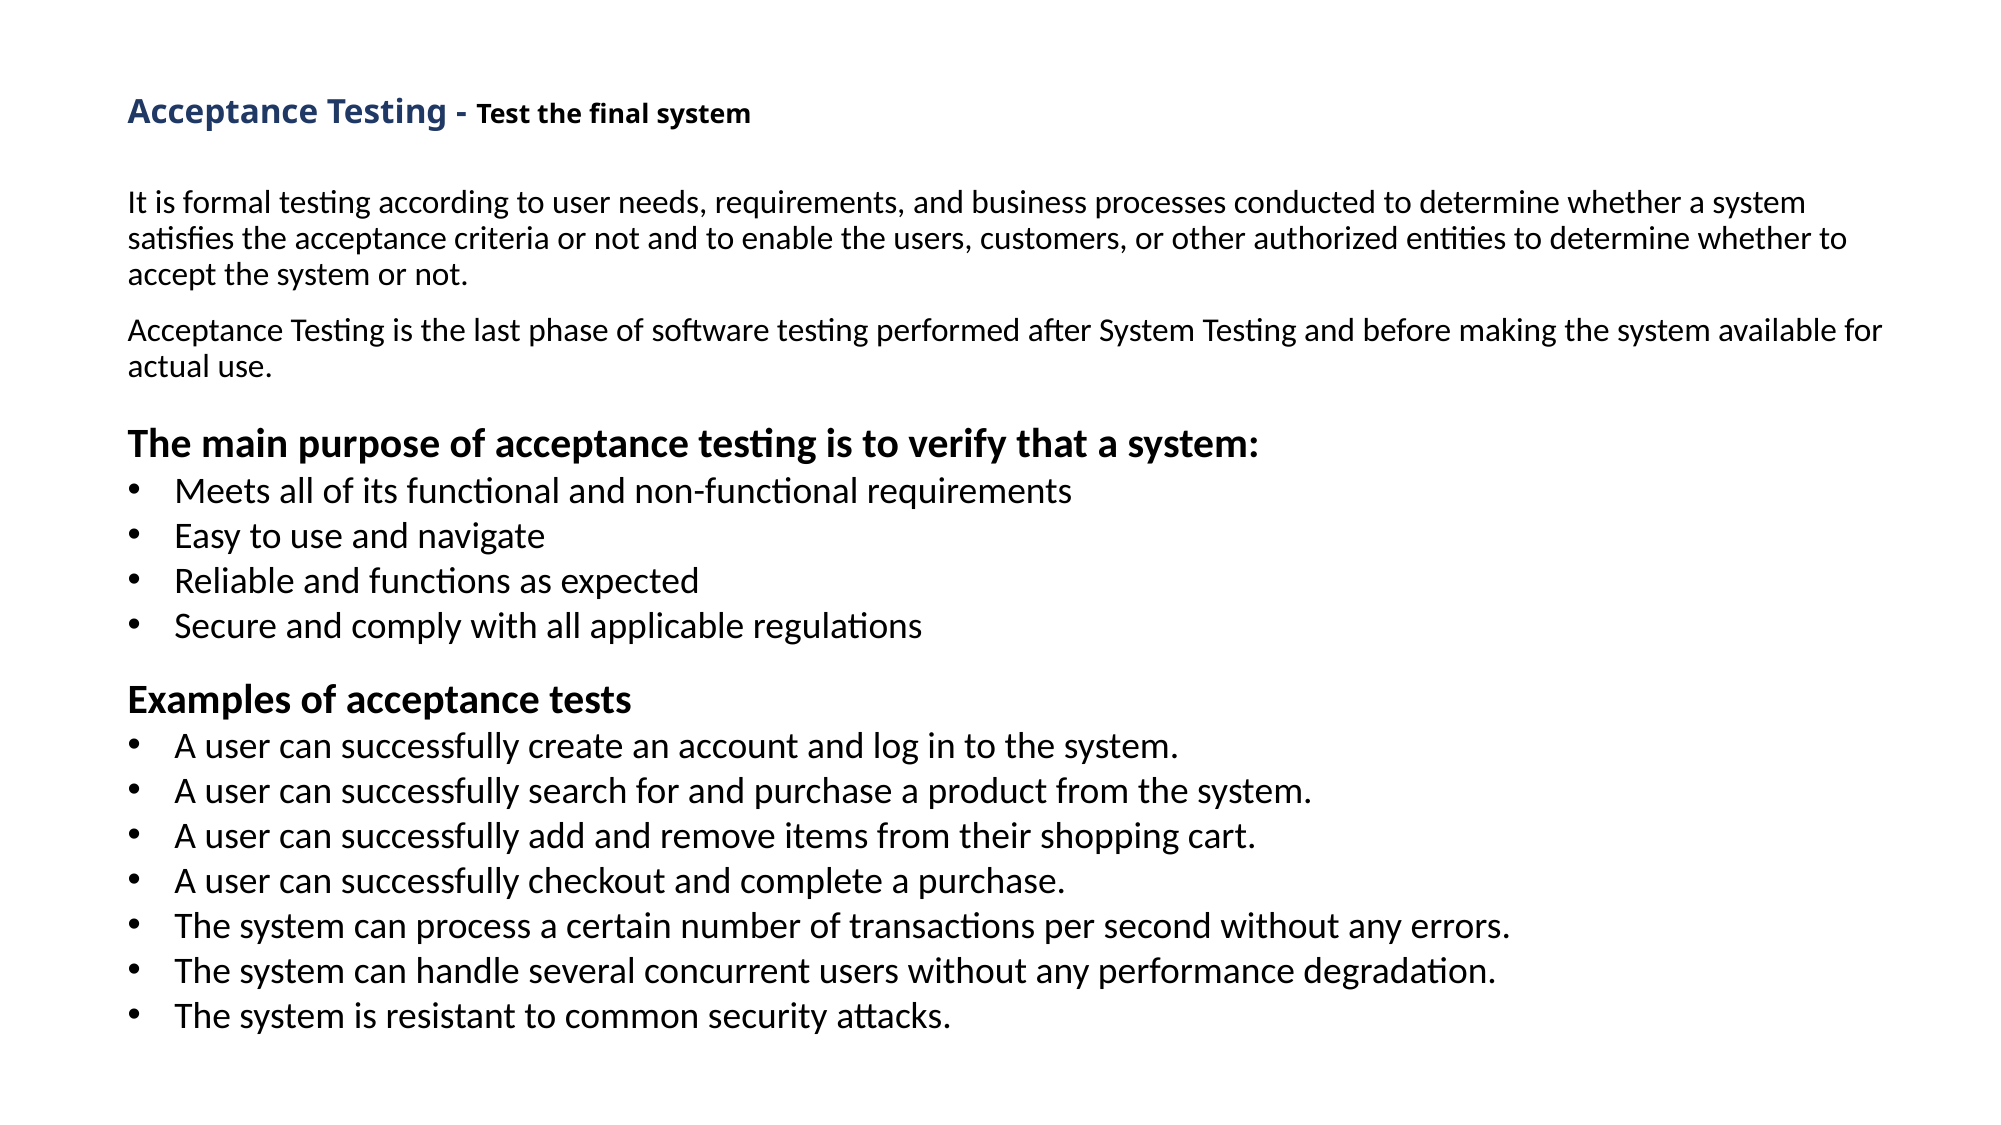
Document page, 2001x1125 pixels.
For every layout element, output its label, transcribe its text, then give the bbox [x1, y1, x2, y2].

text_box Examples of acceptance tests A user can successfully create an account and log in to the system. A user can successfully search for and purchase a product from the system. A user can successfully add and remove items from their shopping cart. A user can successfully checkout and complete a purchase. The system can process a certain number of transactions per second without any errors. The system can handle several concurrent users without any performance degradation. The system is resistant to common security attacks. [112, 663, 1965, 1125]
title Acceptance Testing - Test the final system [112, 87, 1414, 171]
list It is formal testing according to user needs, requirements, and business processes conducted to determine whether a system satisfies the acceptance criteria or not and to enable the users, customers, or other authorized entities to determine whether to accept the system or not. Acceptance Testing is the last phase of software testing performed after System Testing and before making the system available for actual use. [112, 177, 1920, 408]
text_box The main purpose of acceptance testing is to verify that a system: Meets all of its functional and non-functional requirements Easy to use and navigate Reliable and functions as expected Secure and comply with all applicable regulations [112, 408, 1965, 663]
